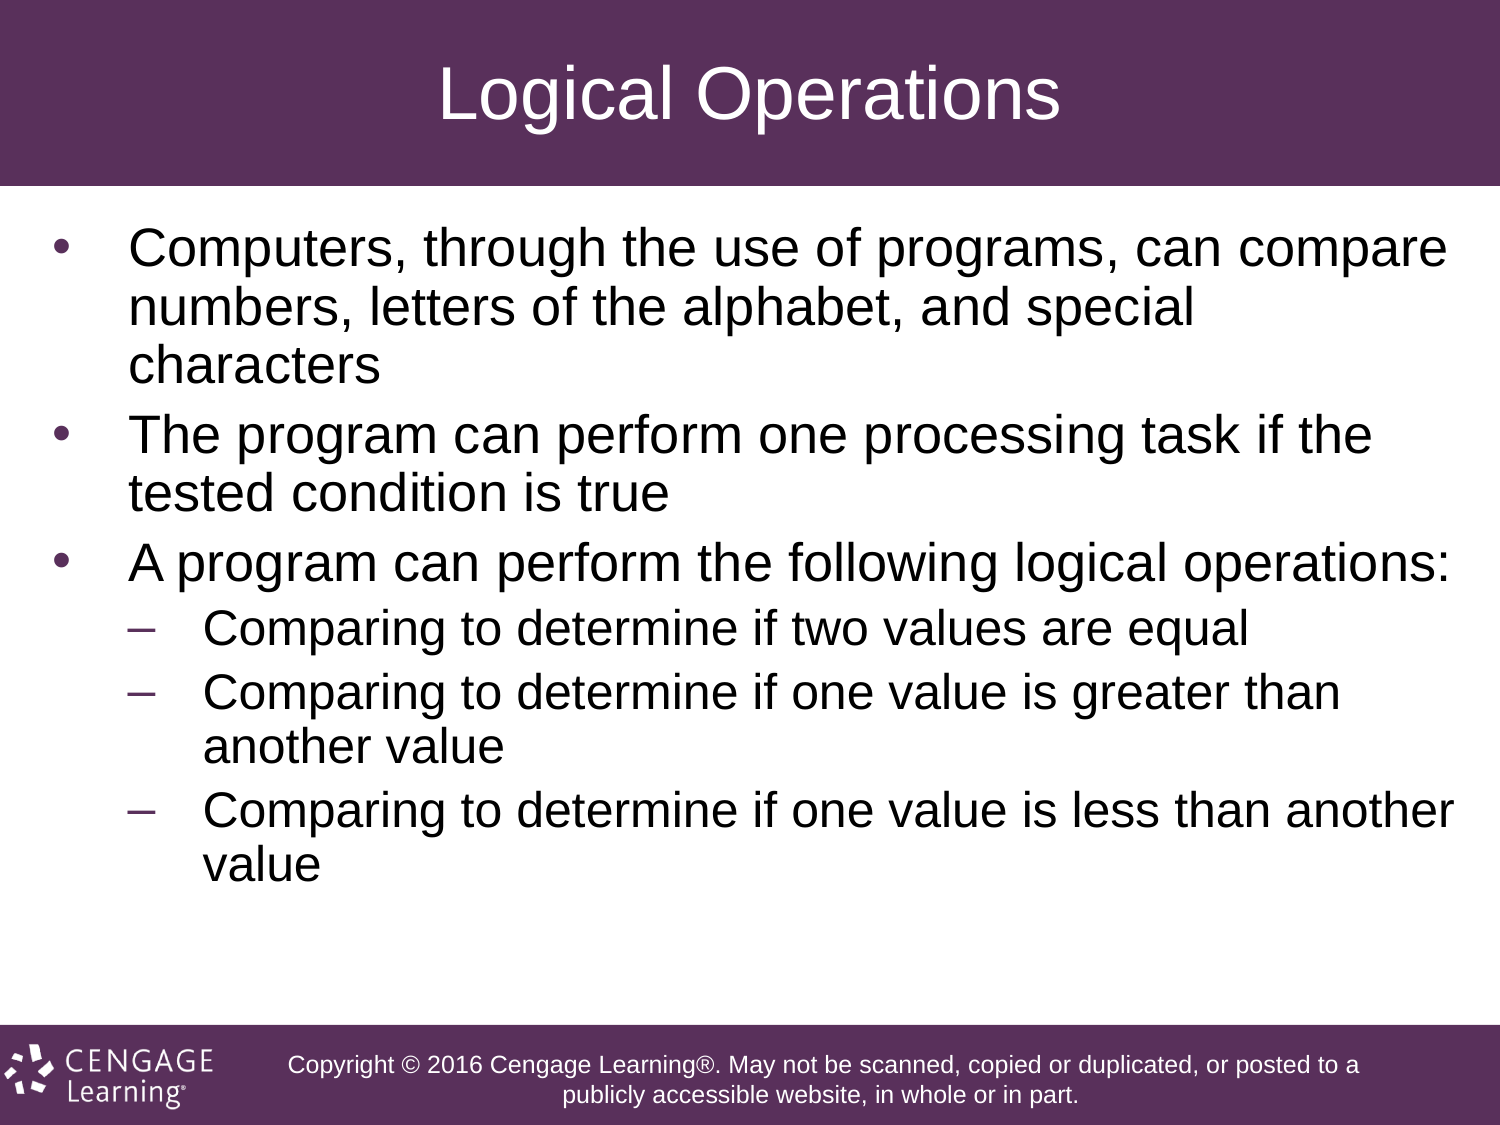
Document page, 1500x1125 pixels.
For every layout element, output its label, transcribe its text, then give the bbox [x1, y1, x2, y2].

title Logical Operations [7, 4, 1493, 175]
picture [0, 1040, 216, 1113]
list Computers, through the use of programs, can compare numbers, letters of the alphabet, and special characters The program can perform one processing task if the tested condition is true A program can perform the following logical operations: Comparing to determine if two values are equal Comparing to determine if one value is greater than another value Comparing to determine if one value is less than another value [37, 212, 1475, 1000]
